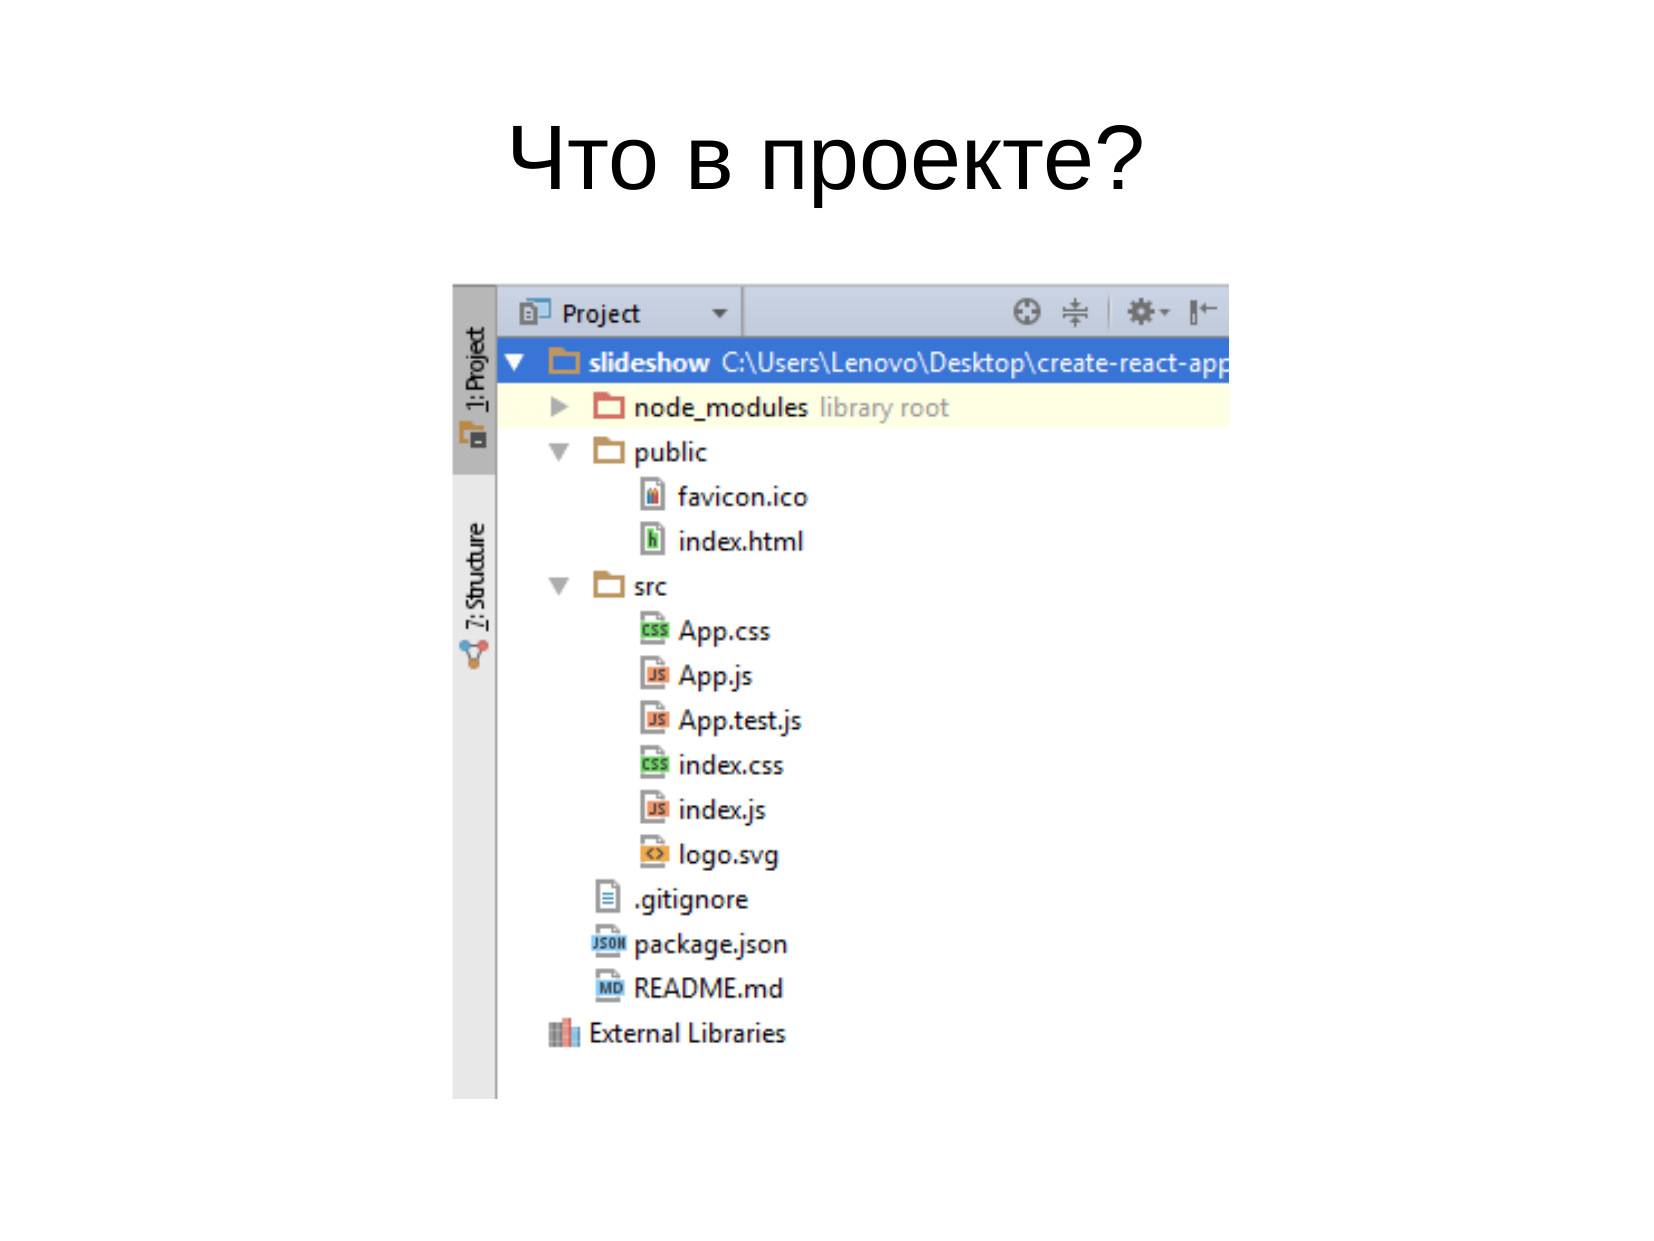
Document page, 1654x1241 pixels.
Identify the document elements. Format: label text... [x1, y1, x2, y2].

picture [450, 283, 1229, 1099]
text_box Что в проекте? [82, 49, 1571, 257]
